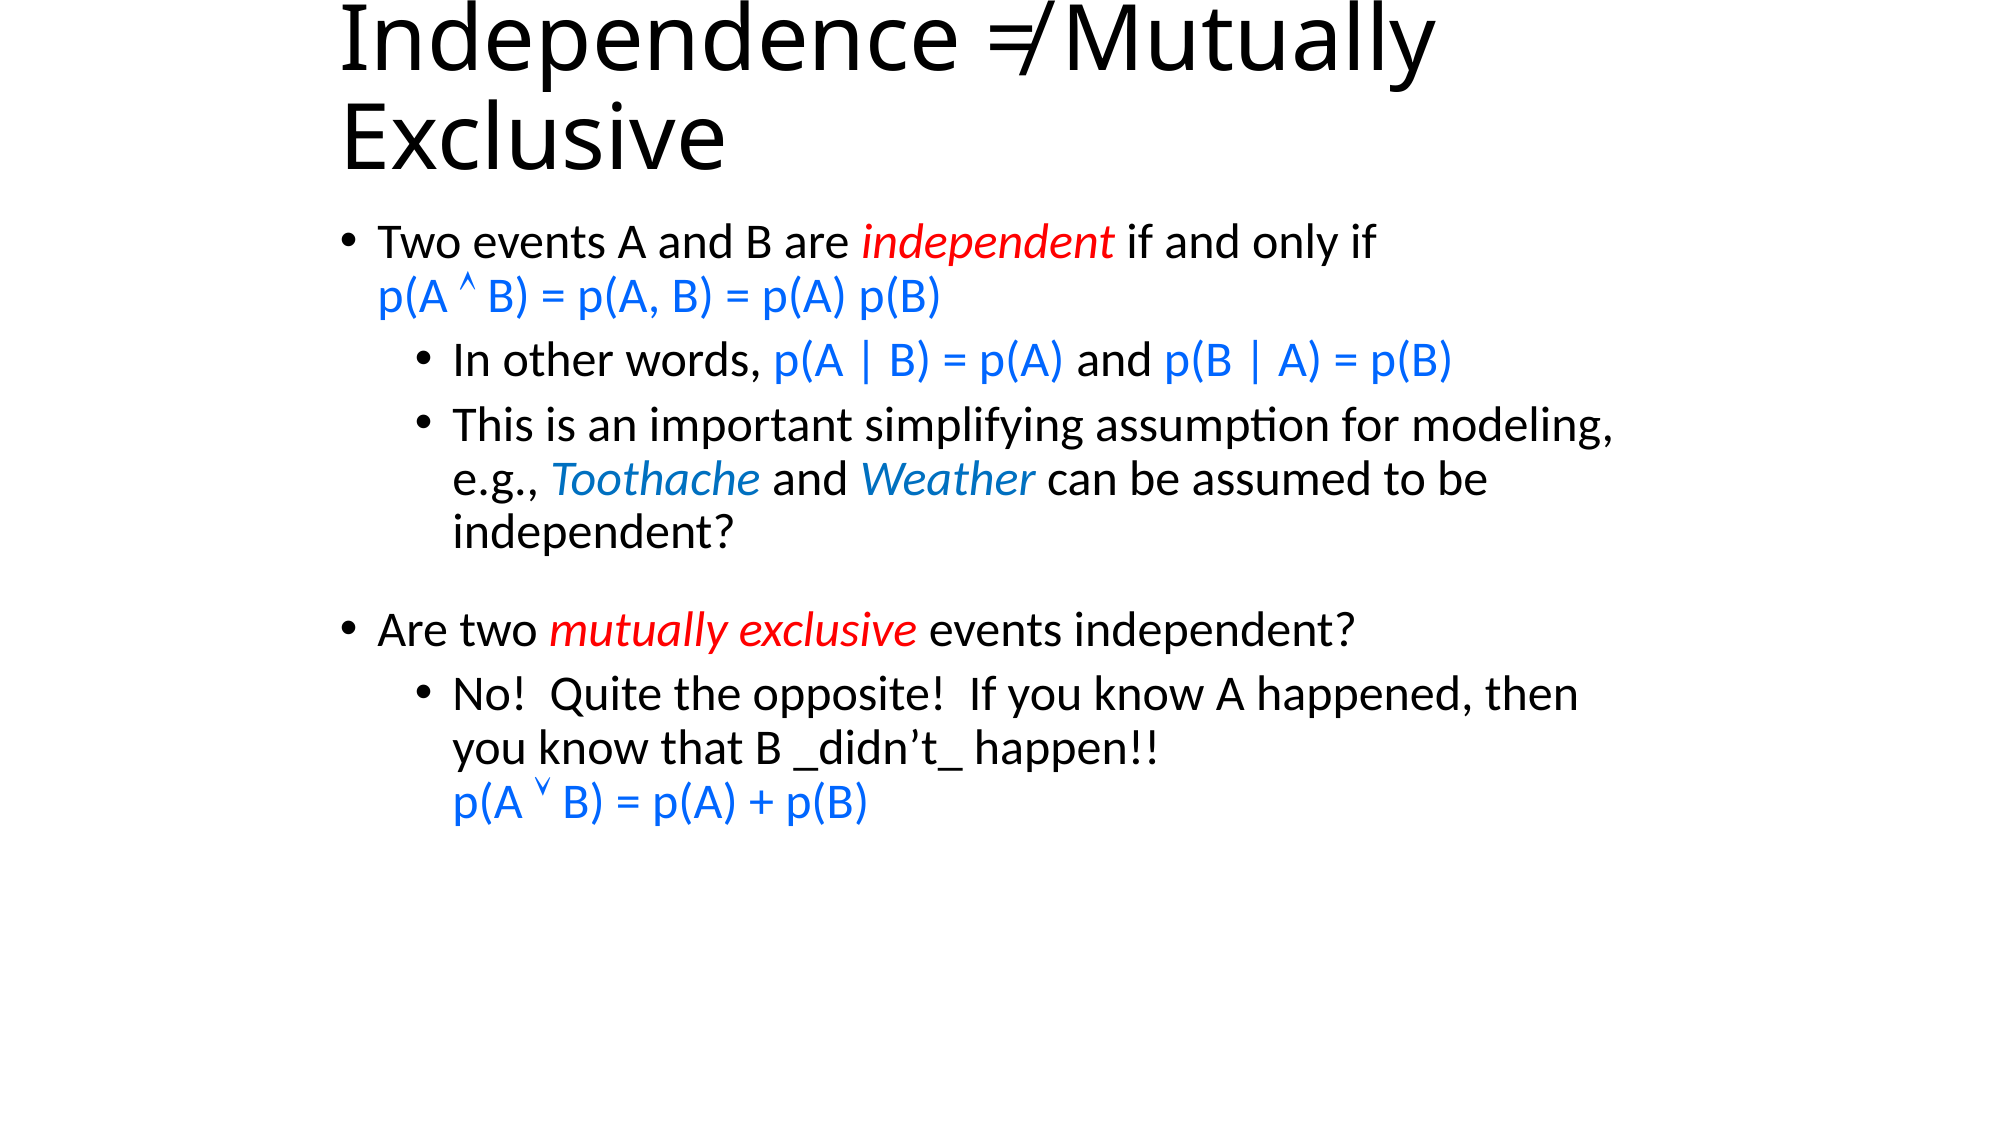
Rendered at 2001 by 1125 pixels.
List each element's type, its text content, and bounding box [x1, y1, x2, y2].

title Independence ≠ Mutually Exclusive [324, 12, 1675, 168]
list Two events A and B are independent if and only if p(A  B) = p(A, B) = p(A) p(B) In other words, p(A | B) = p(A) and p(B | A) = p(B) This is an important simplifying assumption for modeling, e.g., Toothache and Weather can be assumed to be independent? Are two mutually exclusive events independent? No! Quite the opposite! If you know A happened, then you know that B _didn’t_ happen!! p(A  B) = p(A) + p(B) [324, 207, 1675, 950]
